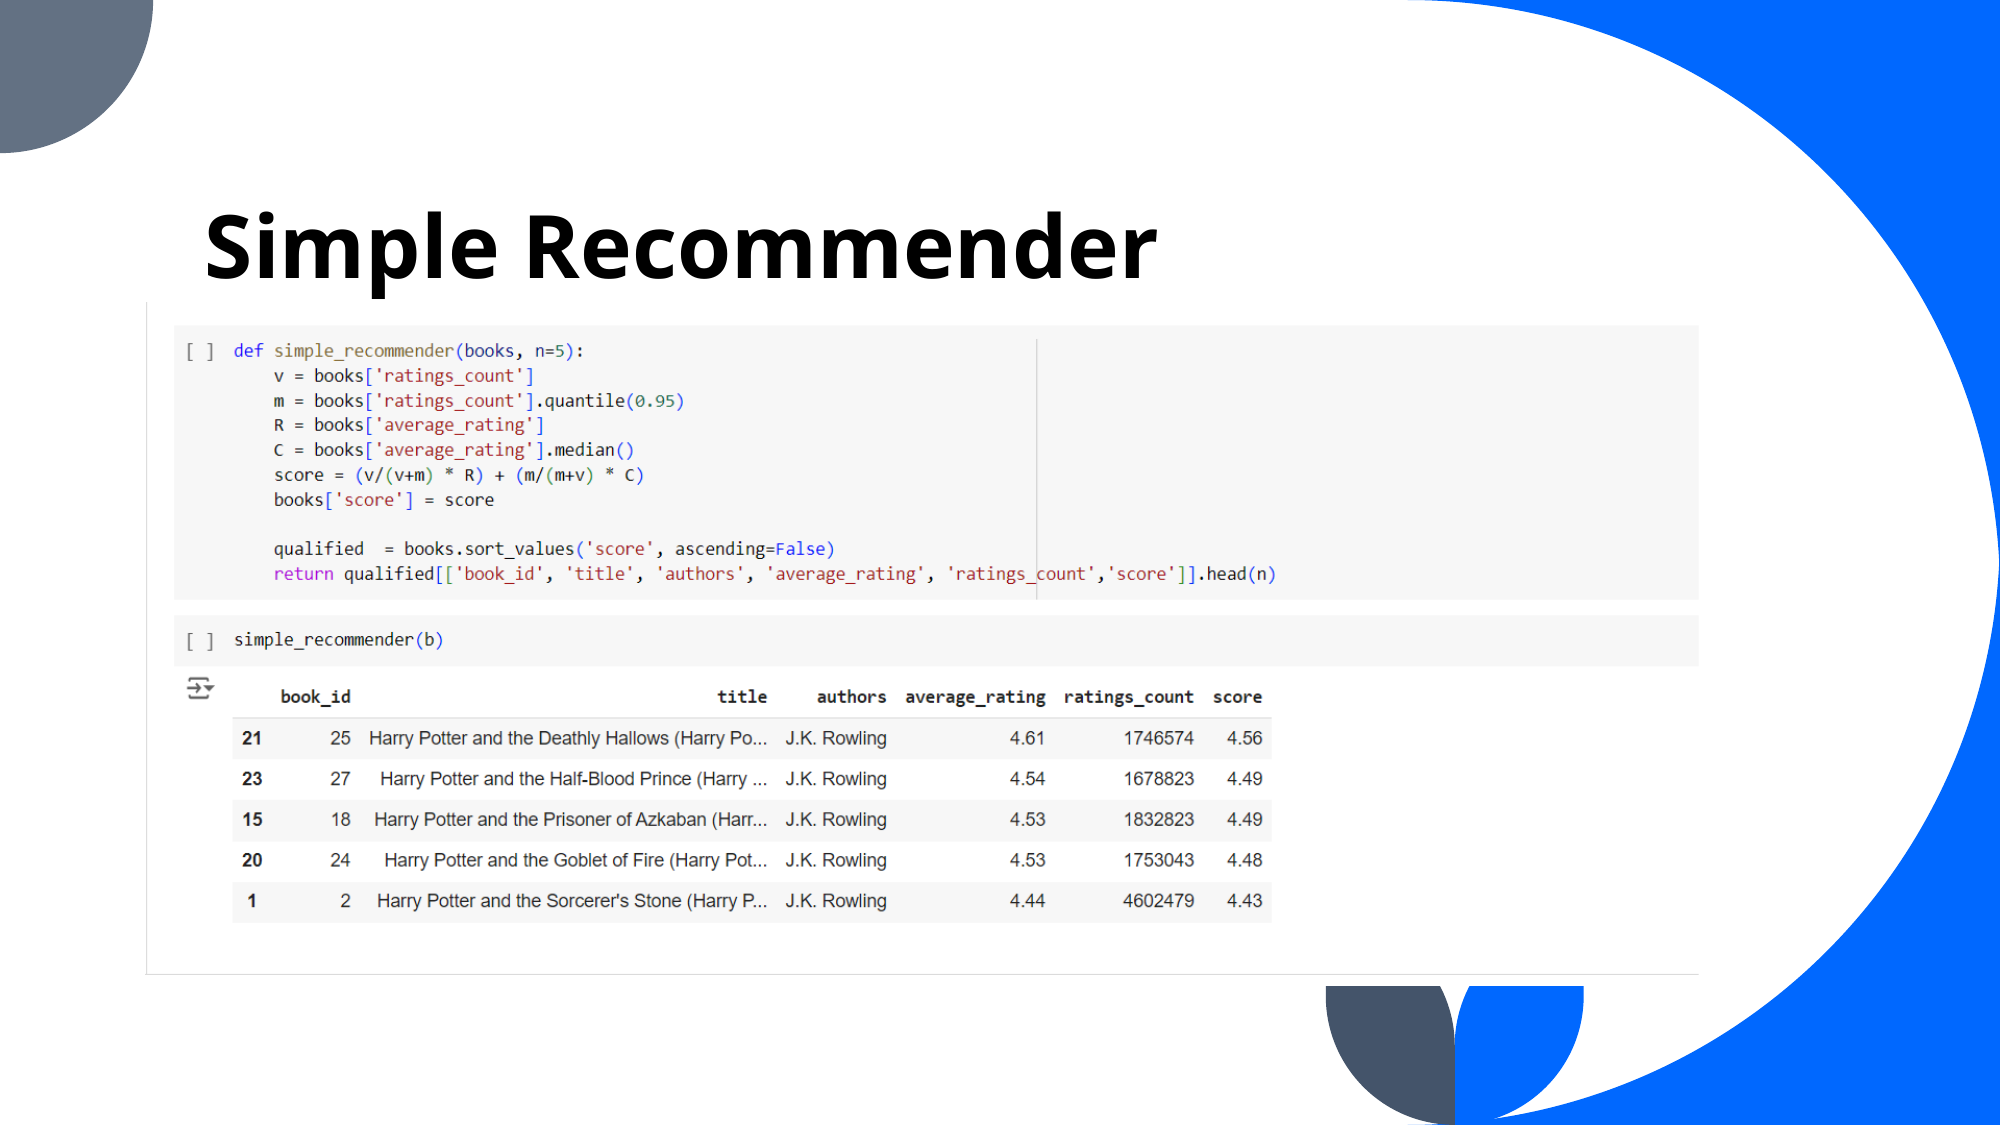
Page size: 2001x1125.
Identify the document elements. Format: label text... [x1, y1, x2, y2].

title Simple Recommender [190, 16, 1795, 303]
picture [145, 302, 1699, 986]
